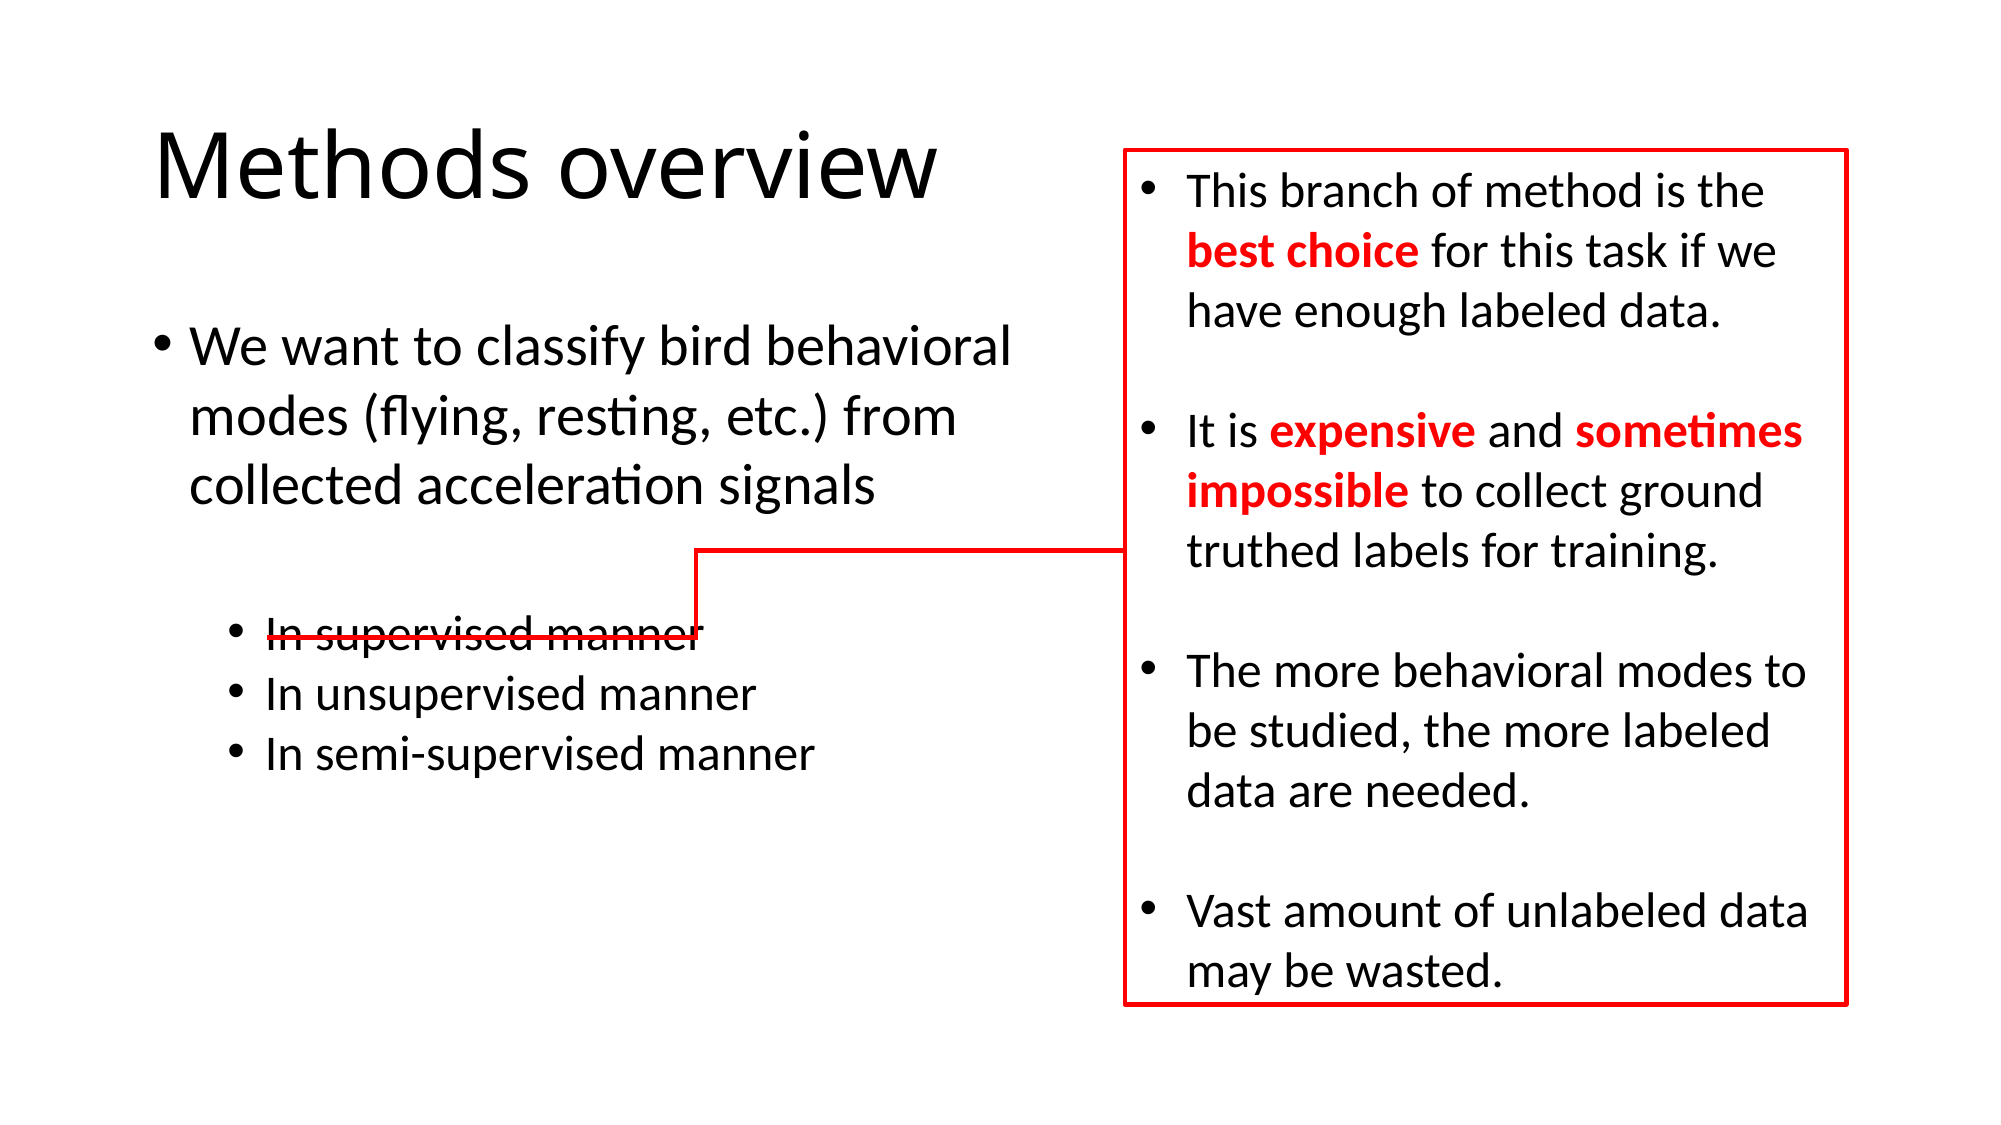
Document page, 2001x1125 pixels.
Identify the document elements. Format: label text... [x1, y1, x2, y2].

text_box This branch of method is the best choice for this task if we have enough labeled data. It is expensive and sometimes impossible to collect ground truthed labels for training. The more behavioral modes to be studied, the more labeled data are needed. Vast amount of unlabeled data may be wasted. [1124, 149, 1847, 1005]
title Methods overview [137, 59, 1863, 278]
list We want to classify bird behavioral modes (flying, resting, etc.) from collected acceleration signals In supervised manner In unsupervised manner In semi-supervised manner [137, 299, 1107, 1014]
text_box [266, 550, 1125, 638]
